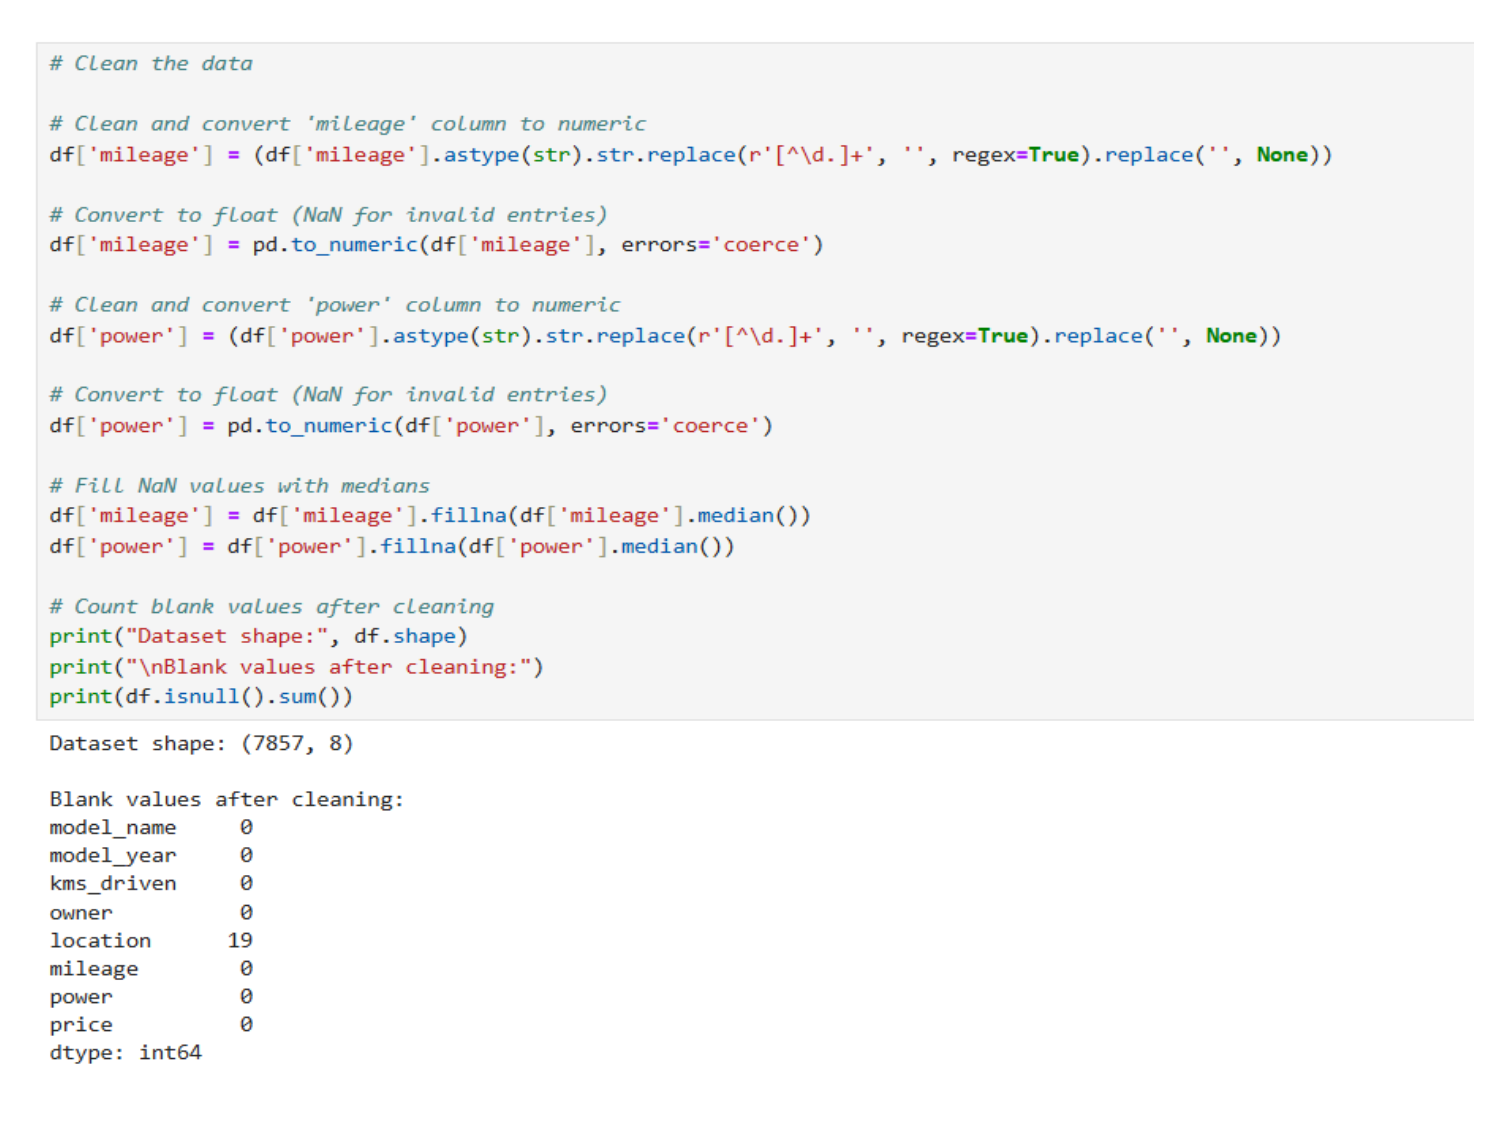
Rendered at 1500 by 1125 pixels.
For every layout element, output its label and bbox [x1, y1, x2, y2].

list [30, 38, 1474, 1086]
